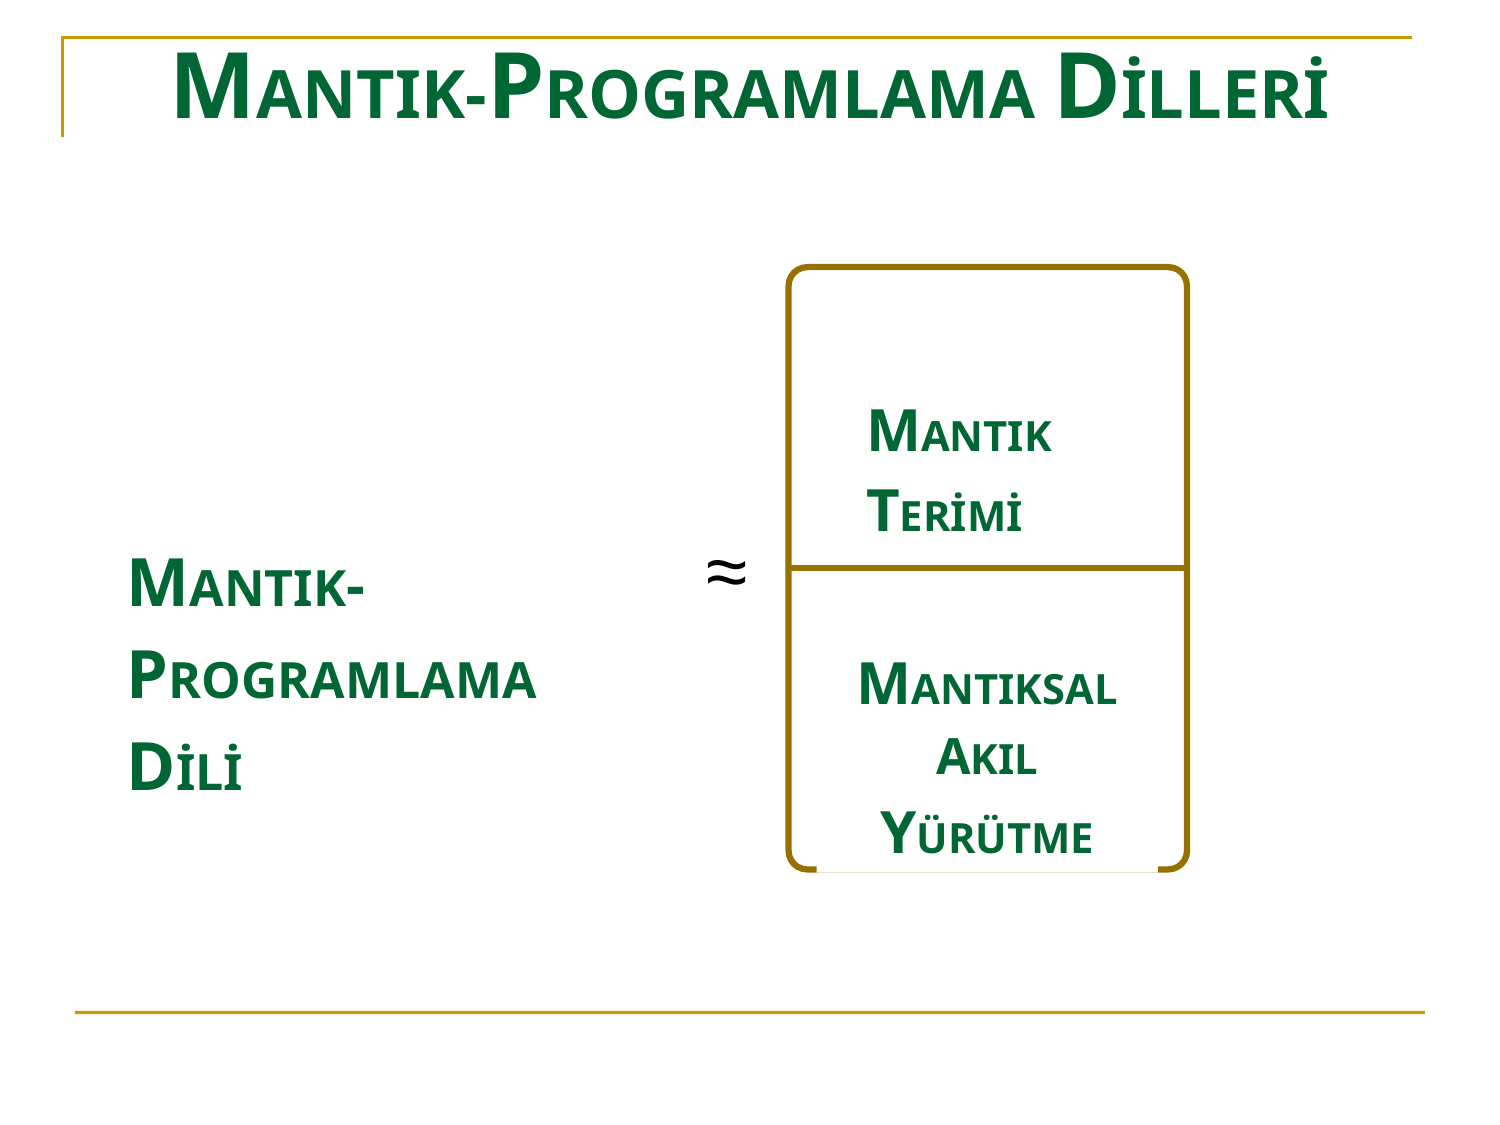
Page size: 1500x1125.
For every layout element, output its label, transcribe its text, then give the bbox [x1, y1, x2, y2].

text_box MANTIK-PROGRAMLAMA DİLİ [112, 520, 680, 811]
title MANTIK-PROGRAMLAMA DİLLERİ [75, 19, 1425, 140]
text_box [786, 265, 1190, 872]
text_box ≈ [691, 515, 770, 621]
text_box MANTIKSAL AKIL YÜRÜTME [816, 628, 1158, 873]
